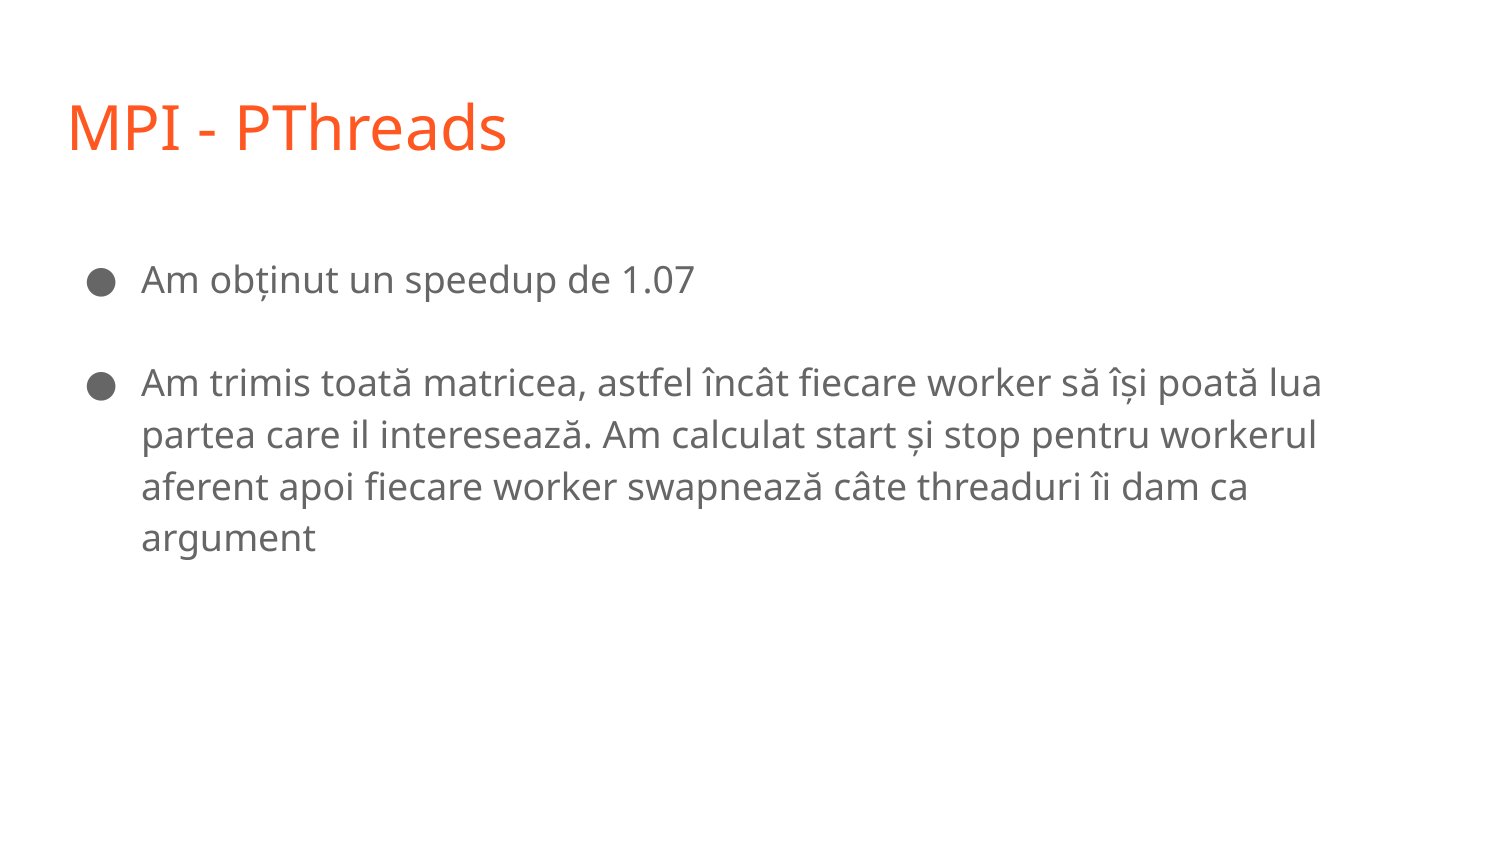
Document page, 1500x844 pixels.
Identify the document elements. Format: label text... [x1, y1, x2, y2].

list Am obținut un speedup de 1.07 Am trimis toată matricea, astfel încât fiecare worker să își poată lua partea care il interesează. Am calculat start și stop pentru workerul aferent apoi fiecare worker swapnează câte threaduri îi dam ca argument [51, 189, 1449, 750]
title MPI - PThreads [51, 72, 1449, 167]
